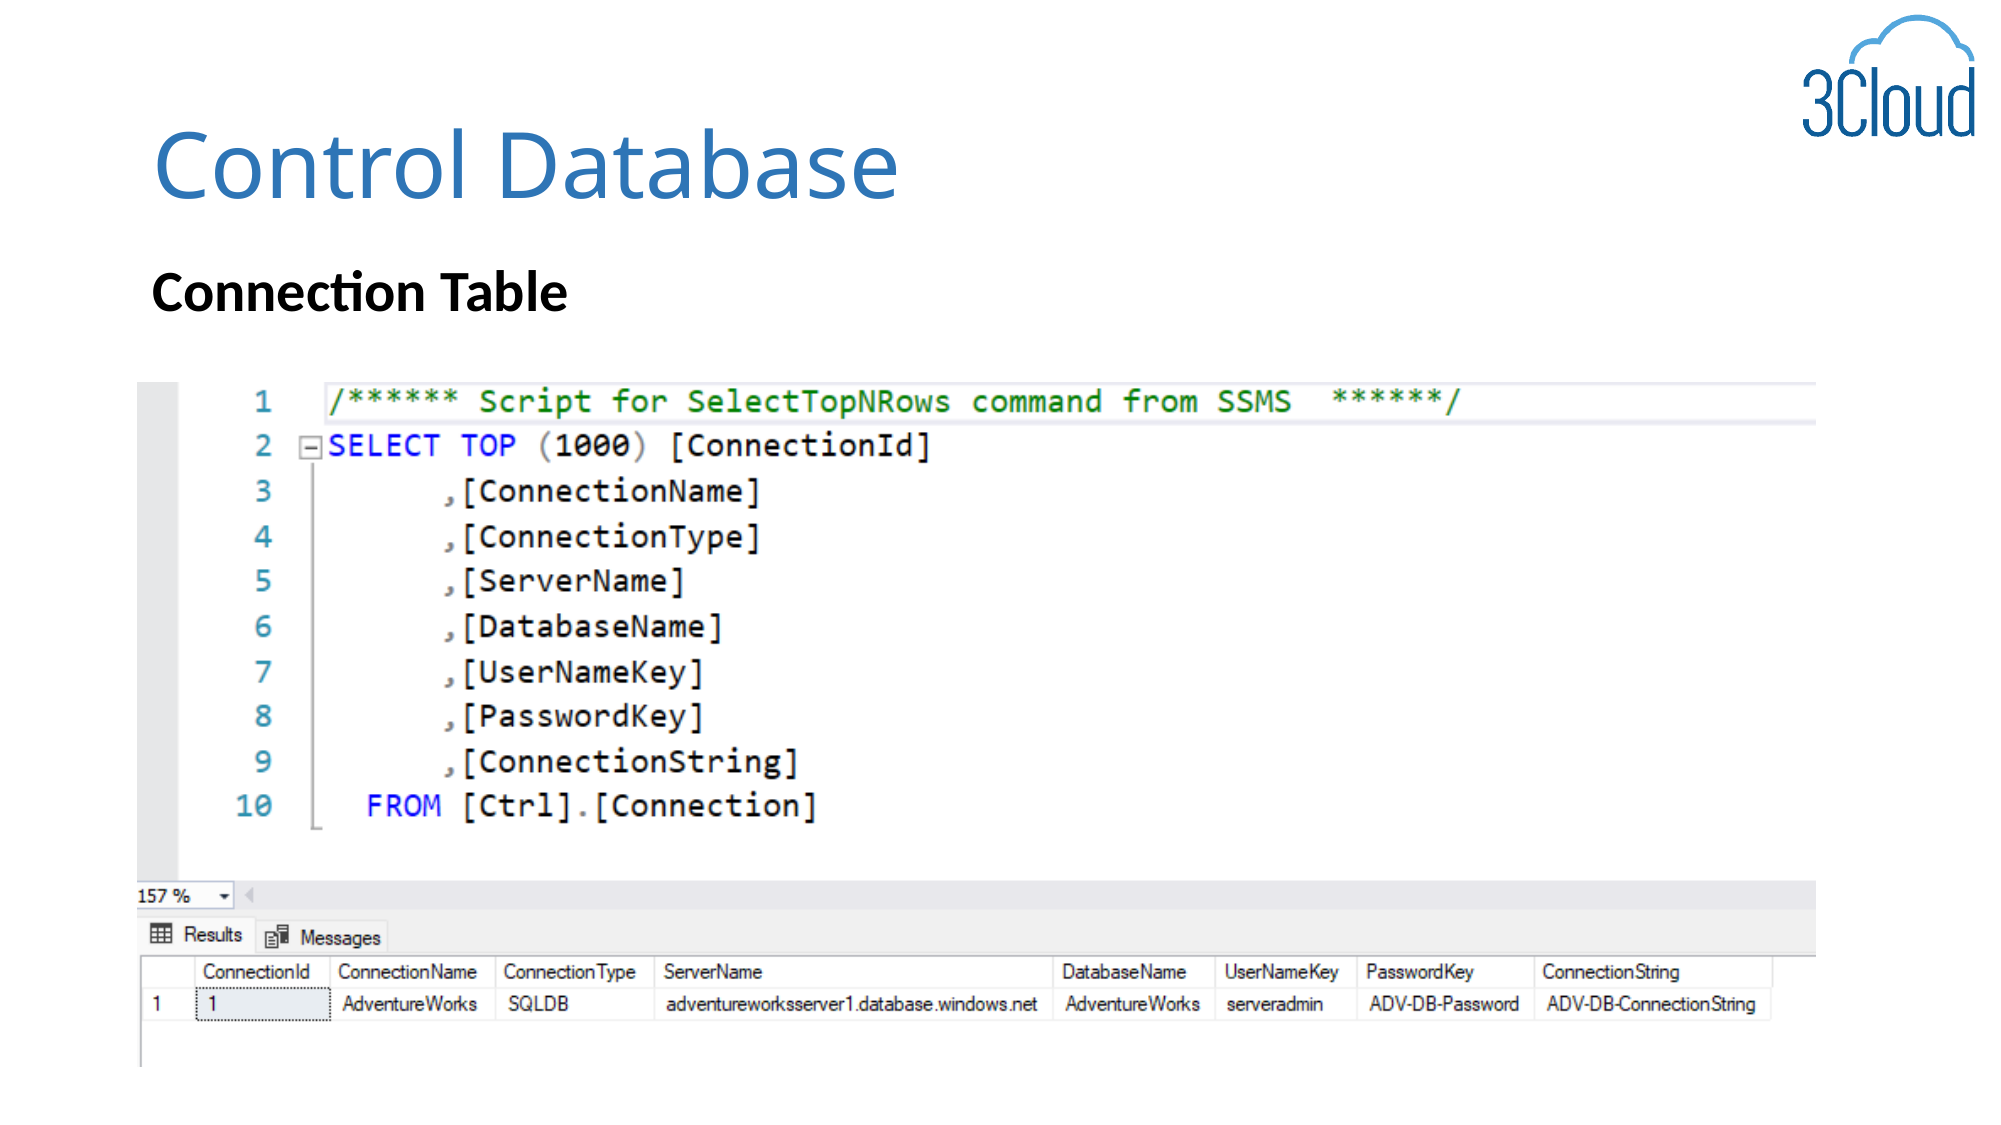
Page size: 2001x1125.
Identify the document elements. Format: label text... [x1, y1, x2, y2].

picture [1781, 0, 2000, 160]
picture [137, 382, 1816, 1067]
title Control Database [137, 59, 1863, 278]
list Connection Table [137, 253, 753, 354]
